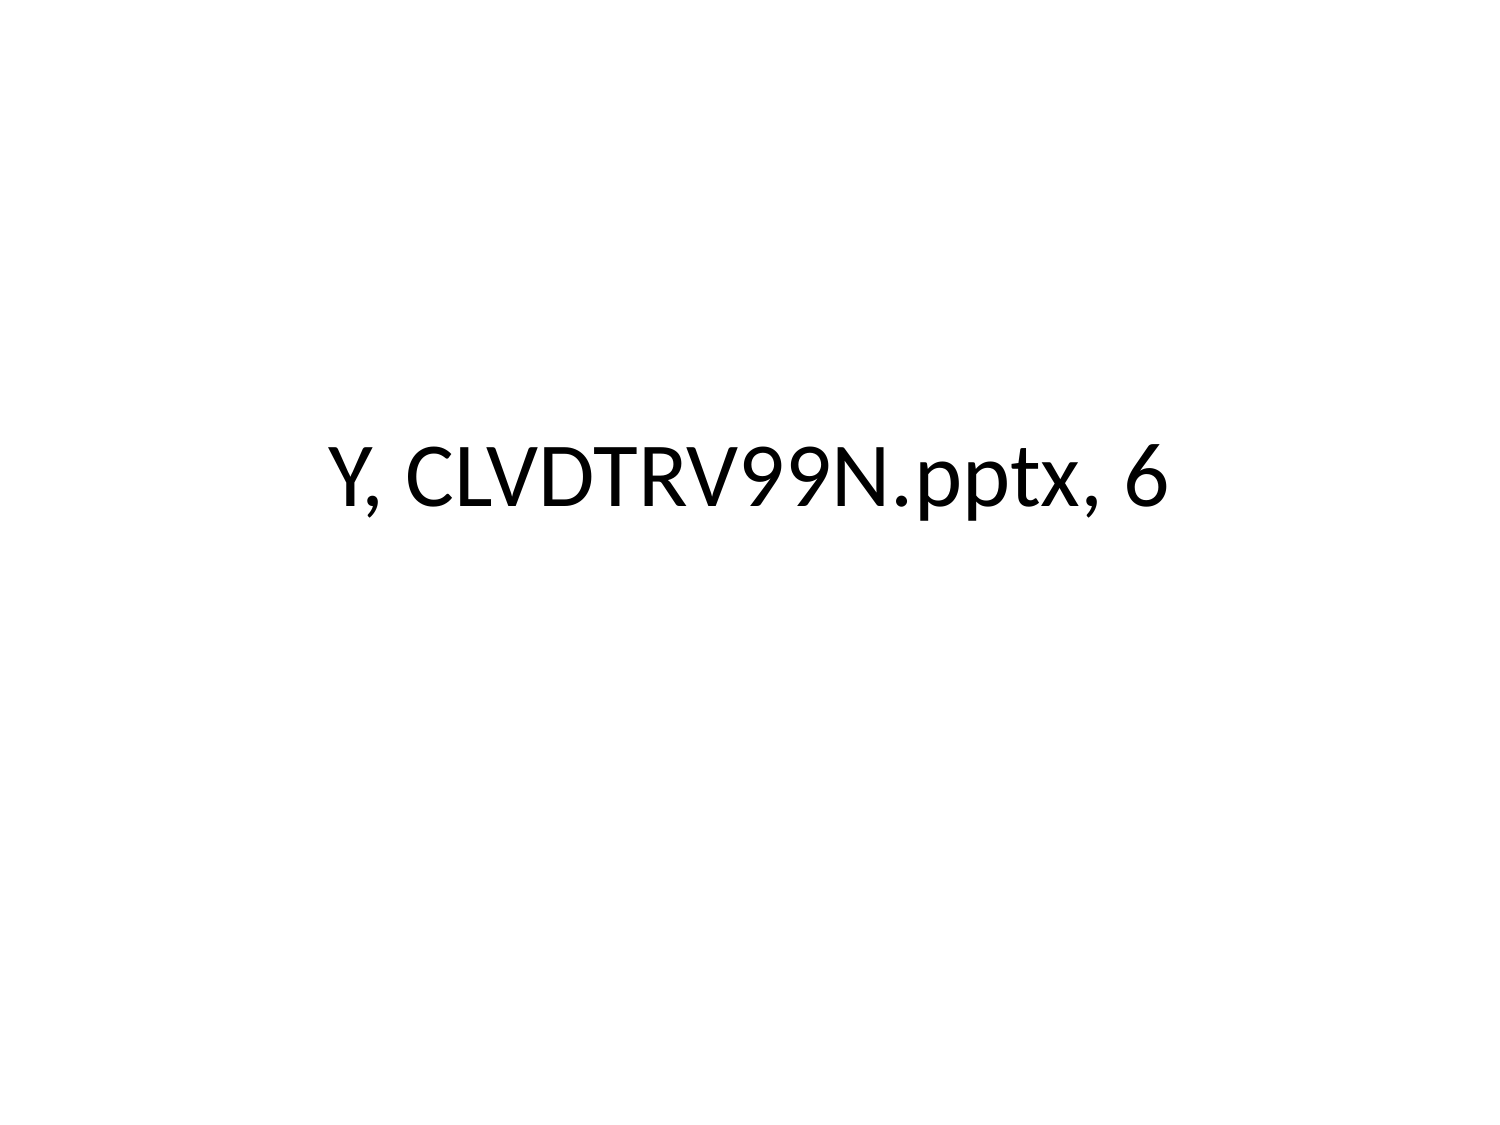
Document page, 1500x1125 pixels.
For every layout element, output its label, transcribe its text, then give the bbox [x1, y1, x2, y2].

title Y, CLVDTRV99N.pptx, 6 [112, 349, 1388, 591]
